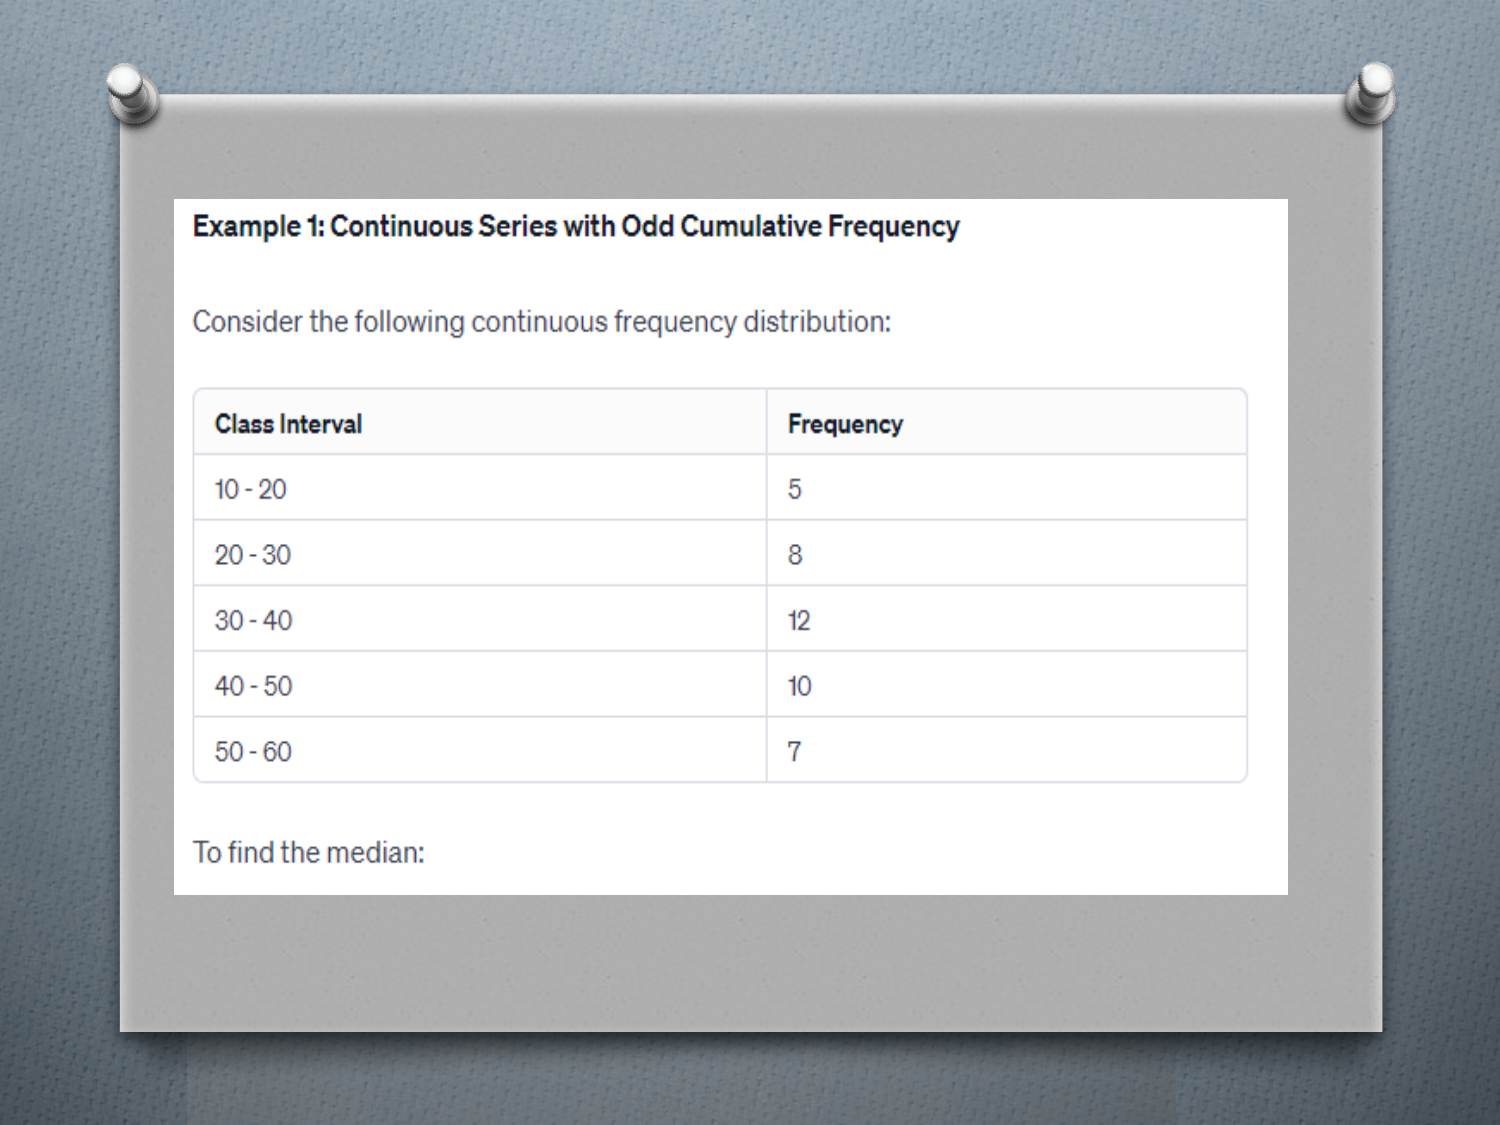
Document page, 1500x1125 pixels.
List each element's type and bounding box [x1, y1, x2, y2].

picture [174, 199, 1288, 896]
picture [1317, 35, 1439, 156]
picture [75, 29, 198, 153]
